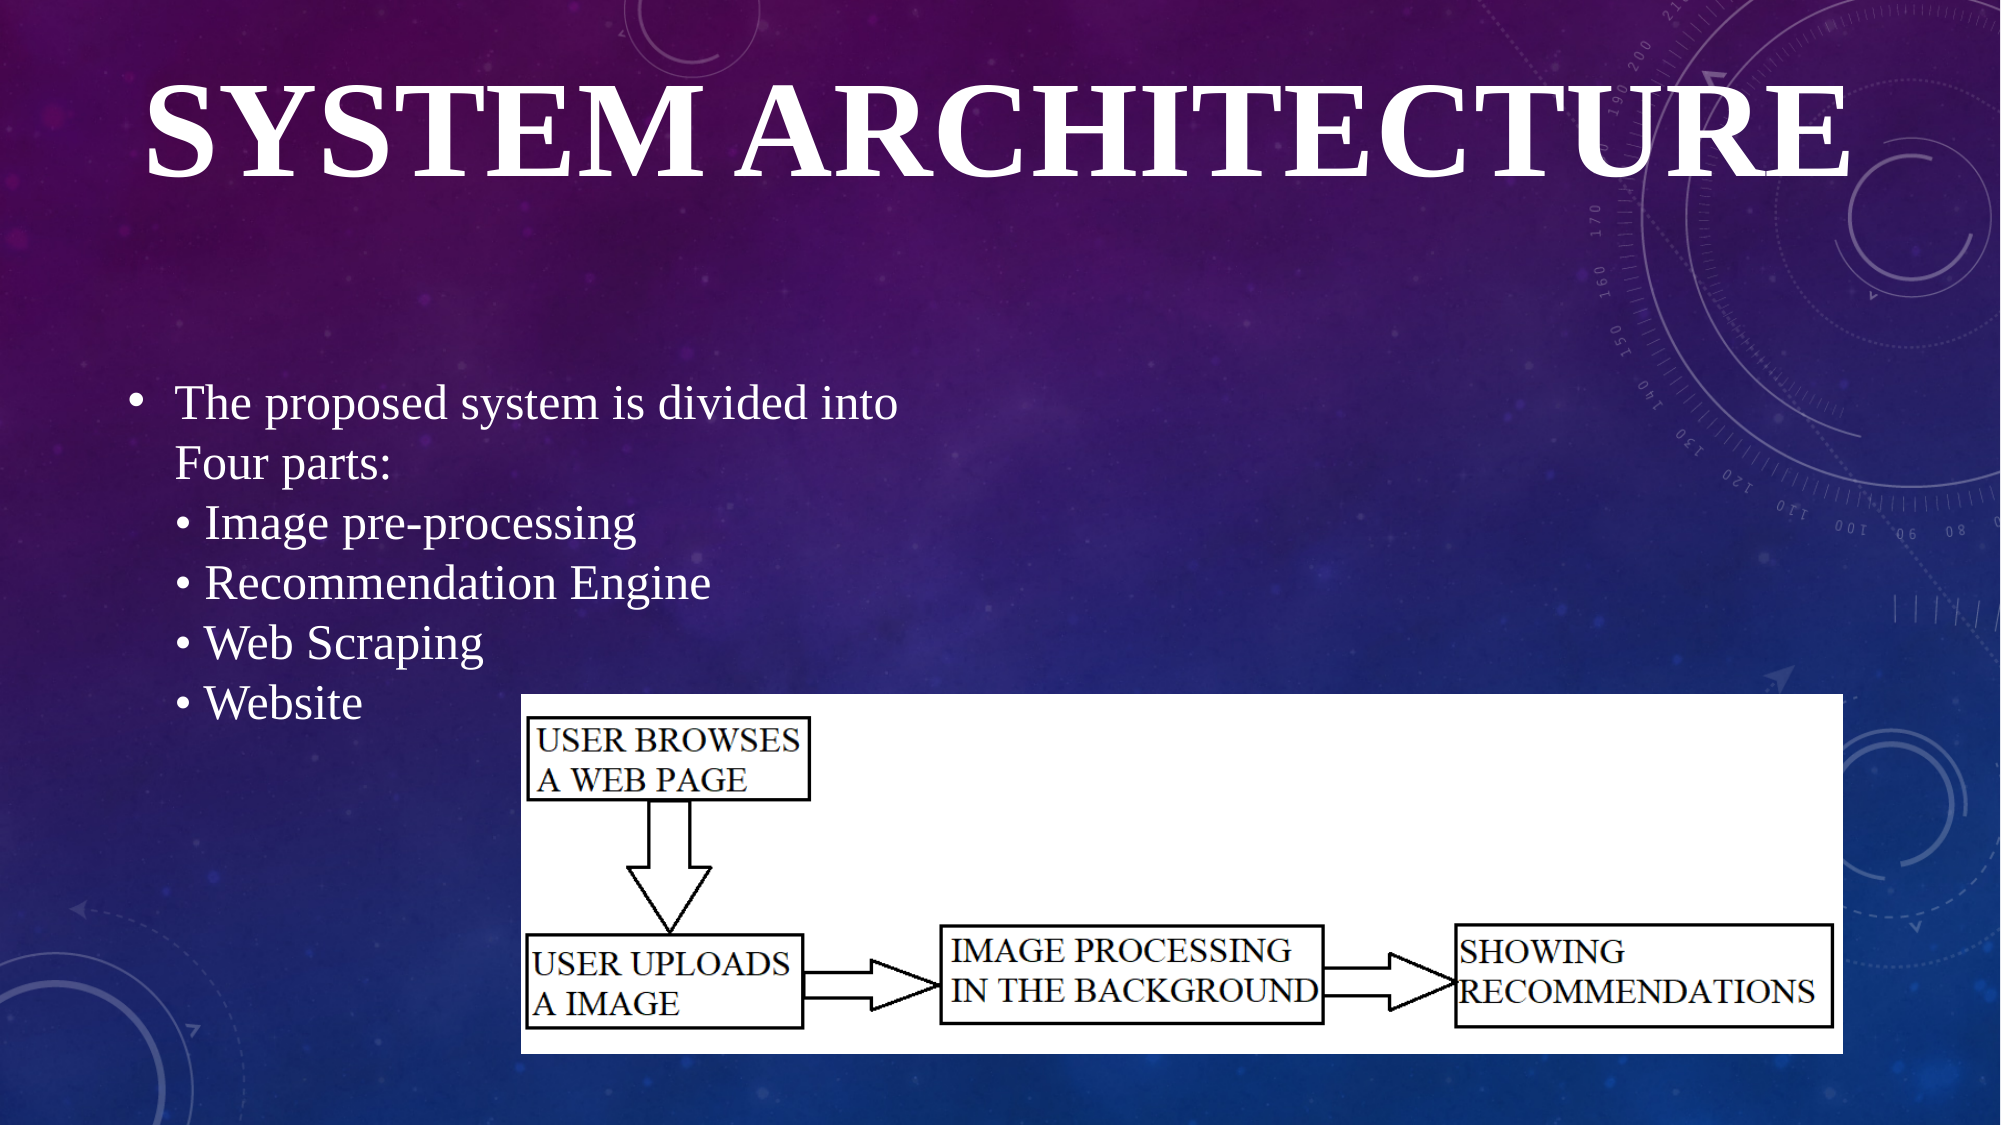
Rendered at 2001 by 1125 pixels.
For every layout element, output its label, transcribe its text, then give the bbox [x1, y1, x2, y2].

list The proposed system is divided into Four parts: • Image pre-processing • Recommendation Engine • Web Scraping • Website [112, 445, 983, 715]
title SYSTEM ARCHITECTURE [0, 0, 2000, 243]
picture [0, 0, 2001, 1125]
